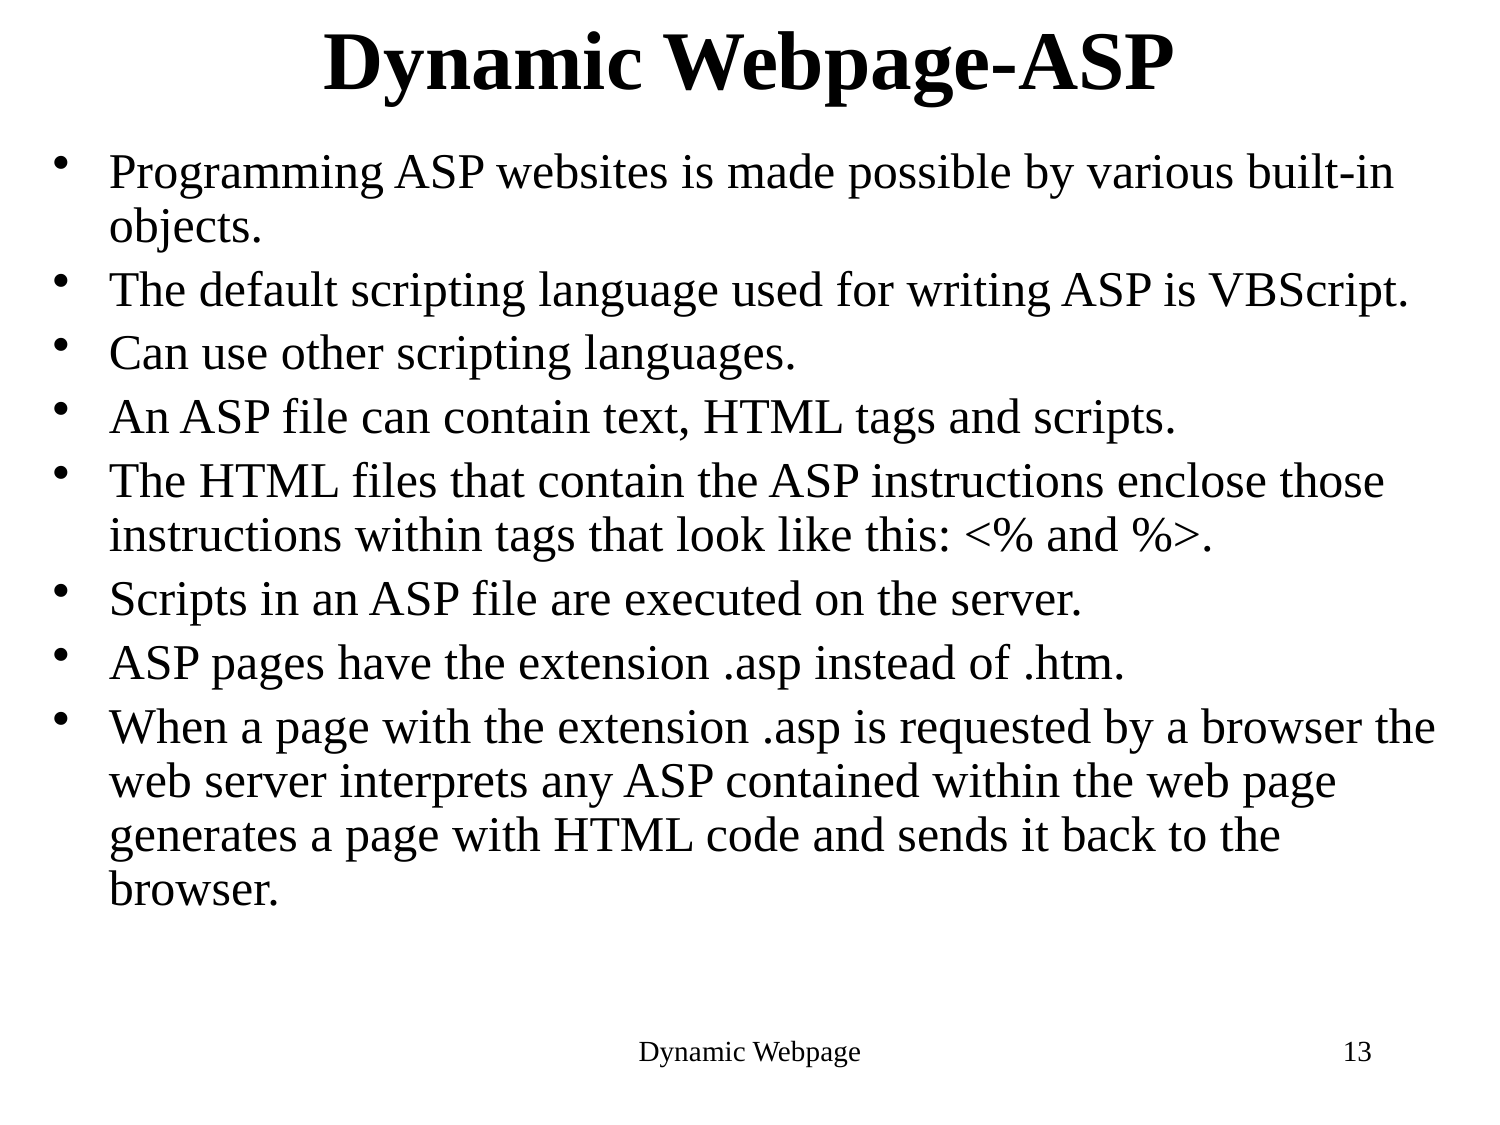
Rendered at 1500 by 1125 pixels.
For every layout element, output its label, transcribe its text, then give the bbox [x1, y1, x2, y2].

title Dynamic Webpage-ASP [112, 0, 1388, 137]
slide_number 13 [1074, 1024, 1388, 1101]
footer Dynamic Webpage [512, 1024, 988, 1101]
list Programming ASP websites is made possible by various built-in objects. The default scripting language used for writing ASP is VBScript. Can use other scripting languages. An ASP file can contain text, HTML tags and scripts. The HTML files that contain the ASP instructions enclose those instructions within tags that look like this: <% and %>. Scripts in an ASP file are executed on the server. ASP pages have the extension .asp instead of .htm. When a page with the extension .asp is requested by a browser the web server interprets any ASP contained within the web page generates a page with HTML code and sends it back to the browser. [37, 137, 1463, 1001]
